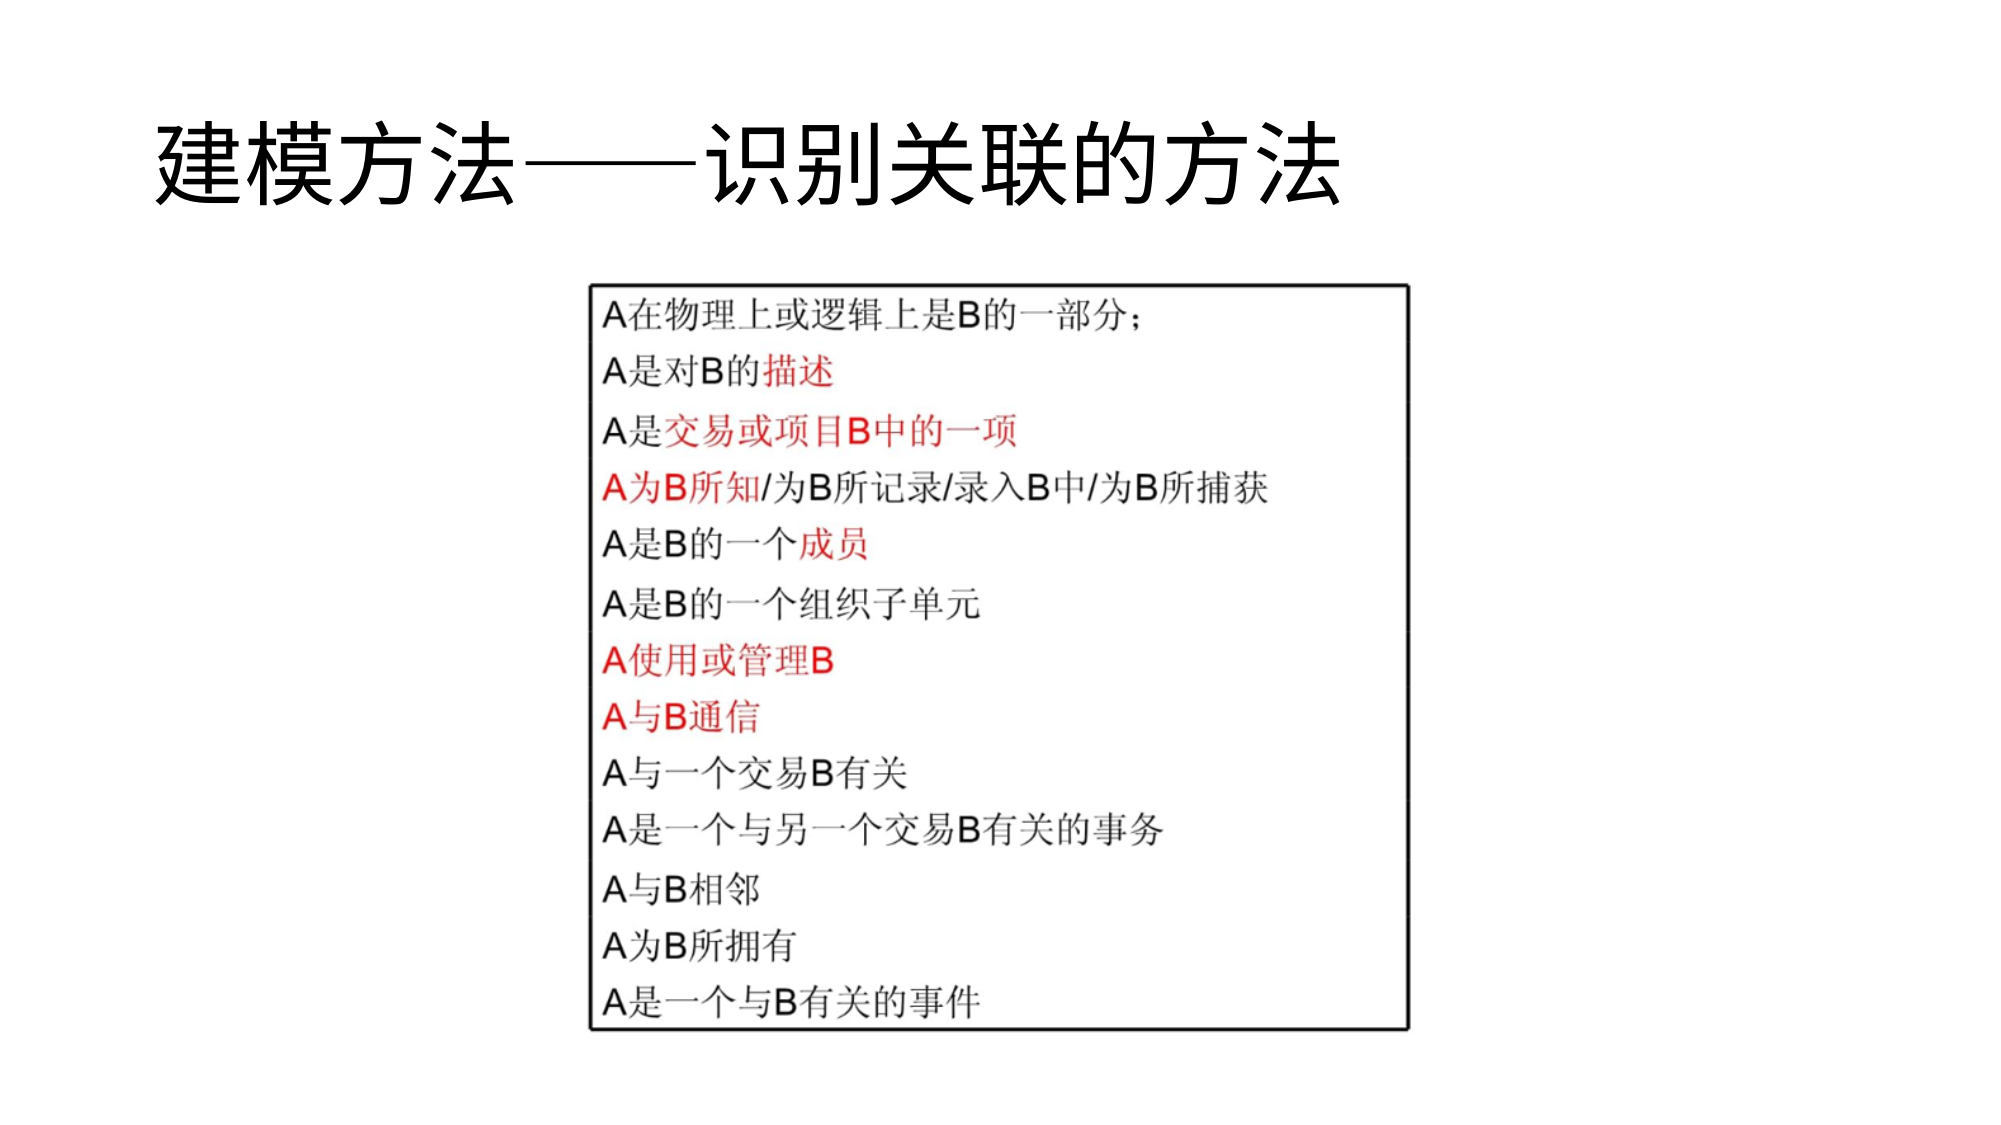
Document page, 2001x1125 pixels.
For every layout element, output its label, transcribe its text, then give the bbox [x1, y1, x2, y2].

title 建模方法——识别关联的方法 [137, 59, 1863, 278]
picture [583, 277, 1416, 1040]
